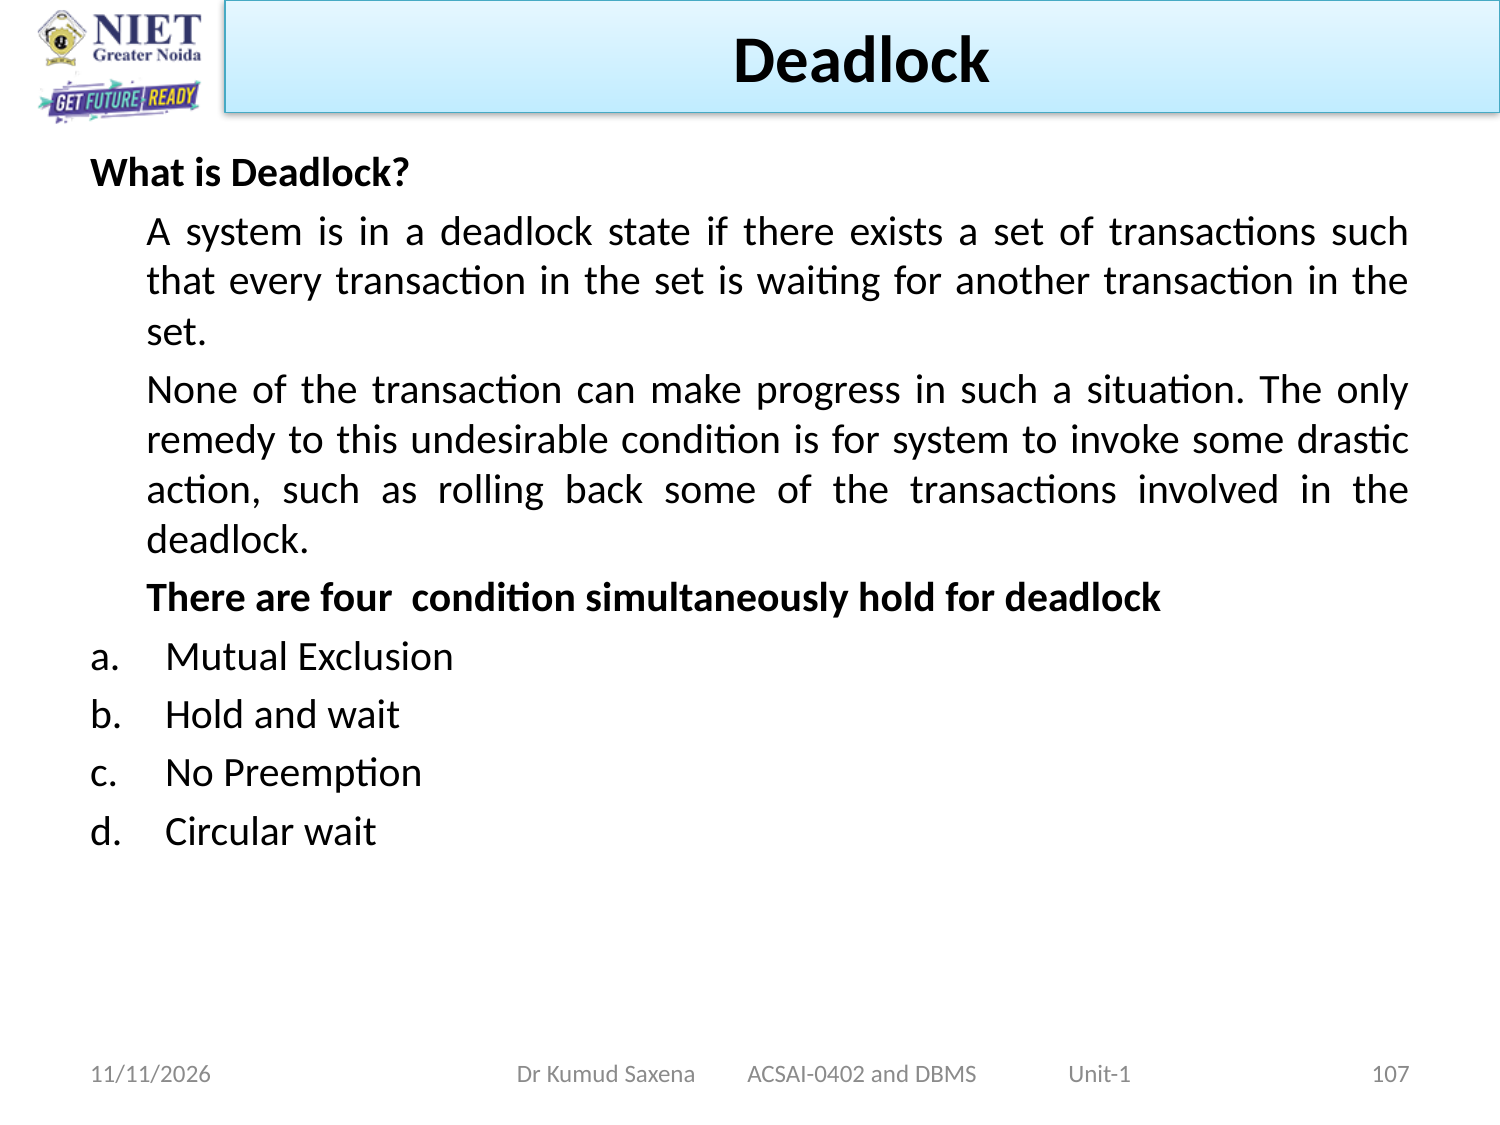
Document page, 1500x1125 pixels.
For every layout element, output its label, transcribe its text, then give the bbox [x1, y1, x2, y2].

picture [0, 0, 238, 135]
slide_number 107 [1074, 1043, 1425, 1103]
footer Dr Kumud Saxena ACSAI-0402 and DBMS Unit-1 [412, 1043, 1074, 1103]
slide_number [75, 1043, 412, 1103]
text_box Deadlock [238, 0, 1500, 113]
list What is Deadlock? A system is in a deadlock state if there exists a set of transactions such that every transaction in the set is waiting for another transaction in the set. None of the transaction can make progress in such a situation. The only remedy to this undesirable condition is for system to invoke some drastic action, such as rolling back some of the transactions involved in the deadlock. There are four condition simultaneously hold for deadlock Mutual Exclusion Hold and wait No Preemption Circular wait [75, 137, 1425, 1043]
